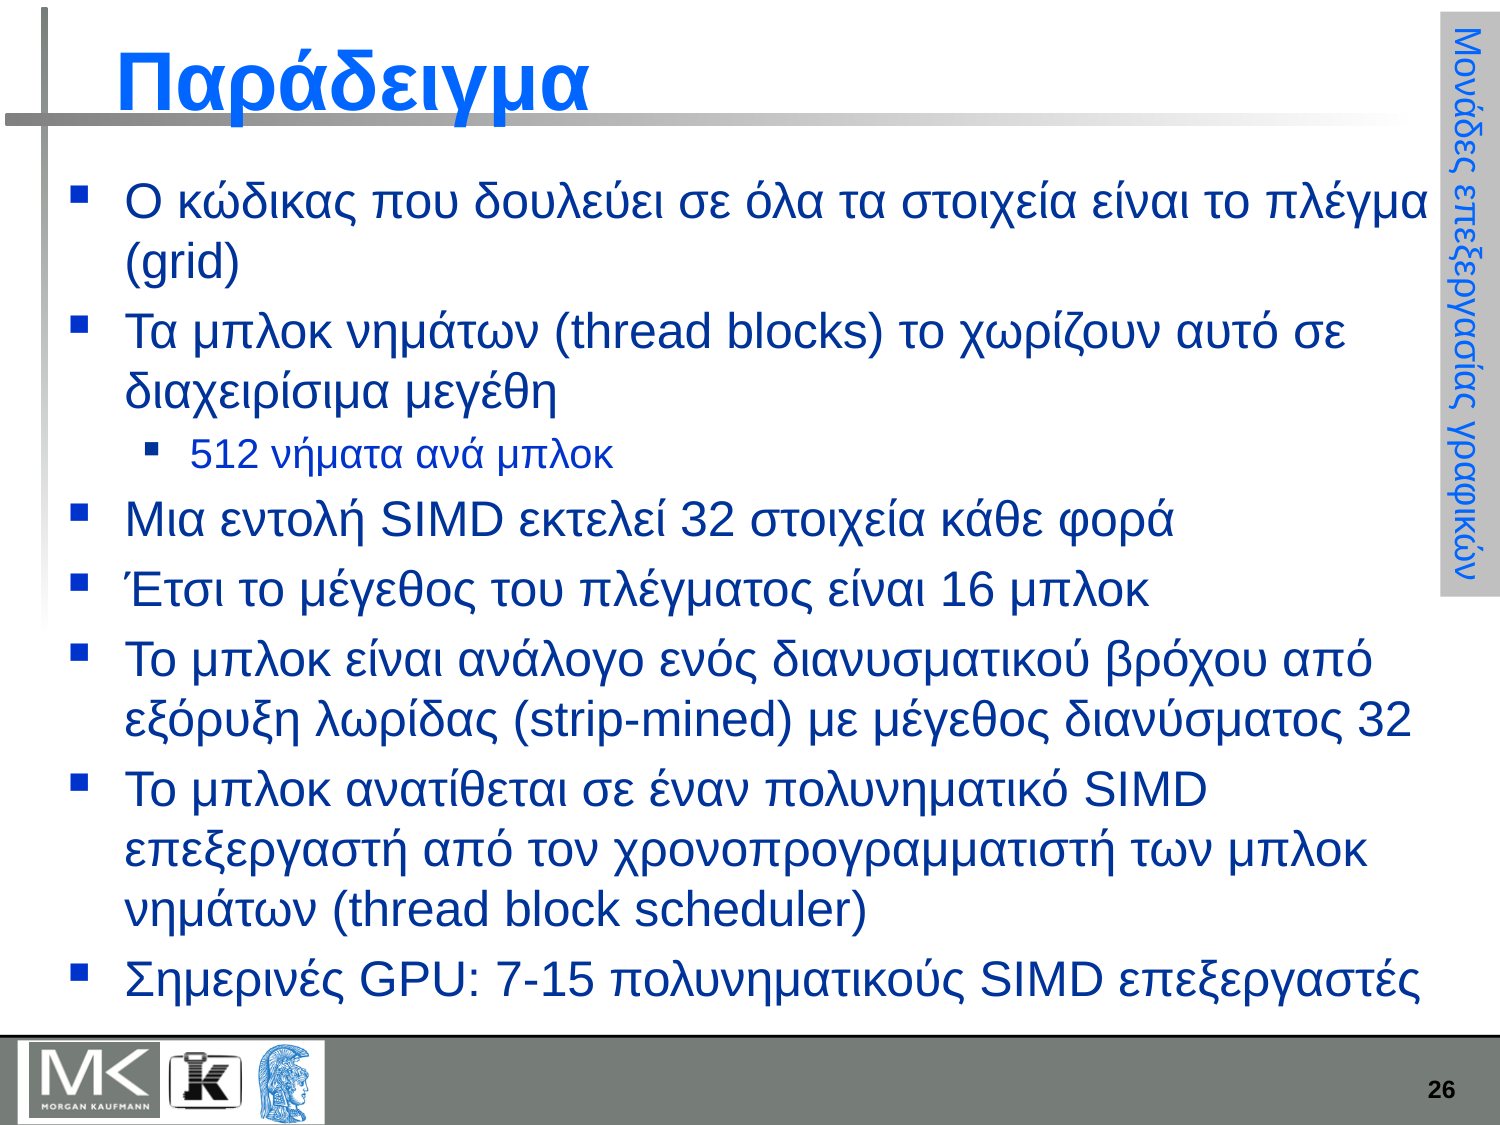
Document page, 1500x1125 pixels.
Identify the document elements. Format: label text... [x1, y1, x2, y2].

text_box Μονάδες επεξεργασίας γραφικών [1440, 11, 1500, 597]
picture [256, 1042, 311, 1124]
list Ο κώδικας που δουλεύει σε όλα τα στοιχεία είναι το πλέγμα (grid) Τα μπλοκ νημάτων (thread blocks) το χωρίζουν αυτό σε διαχειρίσιμα μεγέθη 512 νήματα ανά μπλοκ Μια εντολή SIMD εκτελεί 32 στοιχεία κάθε φορά Έτσι το μέγεθος του πλέγματος είναι 16 μπλοκ Το μπλοκ είναι ανάλογο ενός διανυσματικού βρόχου από εξόρυξη λωρίδας (strip-mined) με μέγεθος διανύσματος 32 Το μπλοκ ανατίθεται σε έναν πολυνηματικό SIMD επεξεργαστή από τον χρονοπρογραμματιστή των μπλοκ νημάτων (thread block scheduler) Σημερινές GPU: 7-15 πολυνηματικούς SIMD επεξεργαστές [52, 160, 1458, 1024]
picture [29, 1042, 160, 1118]
title Παράδειγμα [100, 18, 1440, 135]
